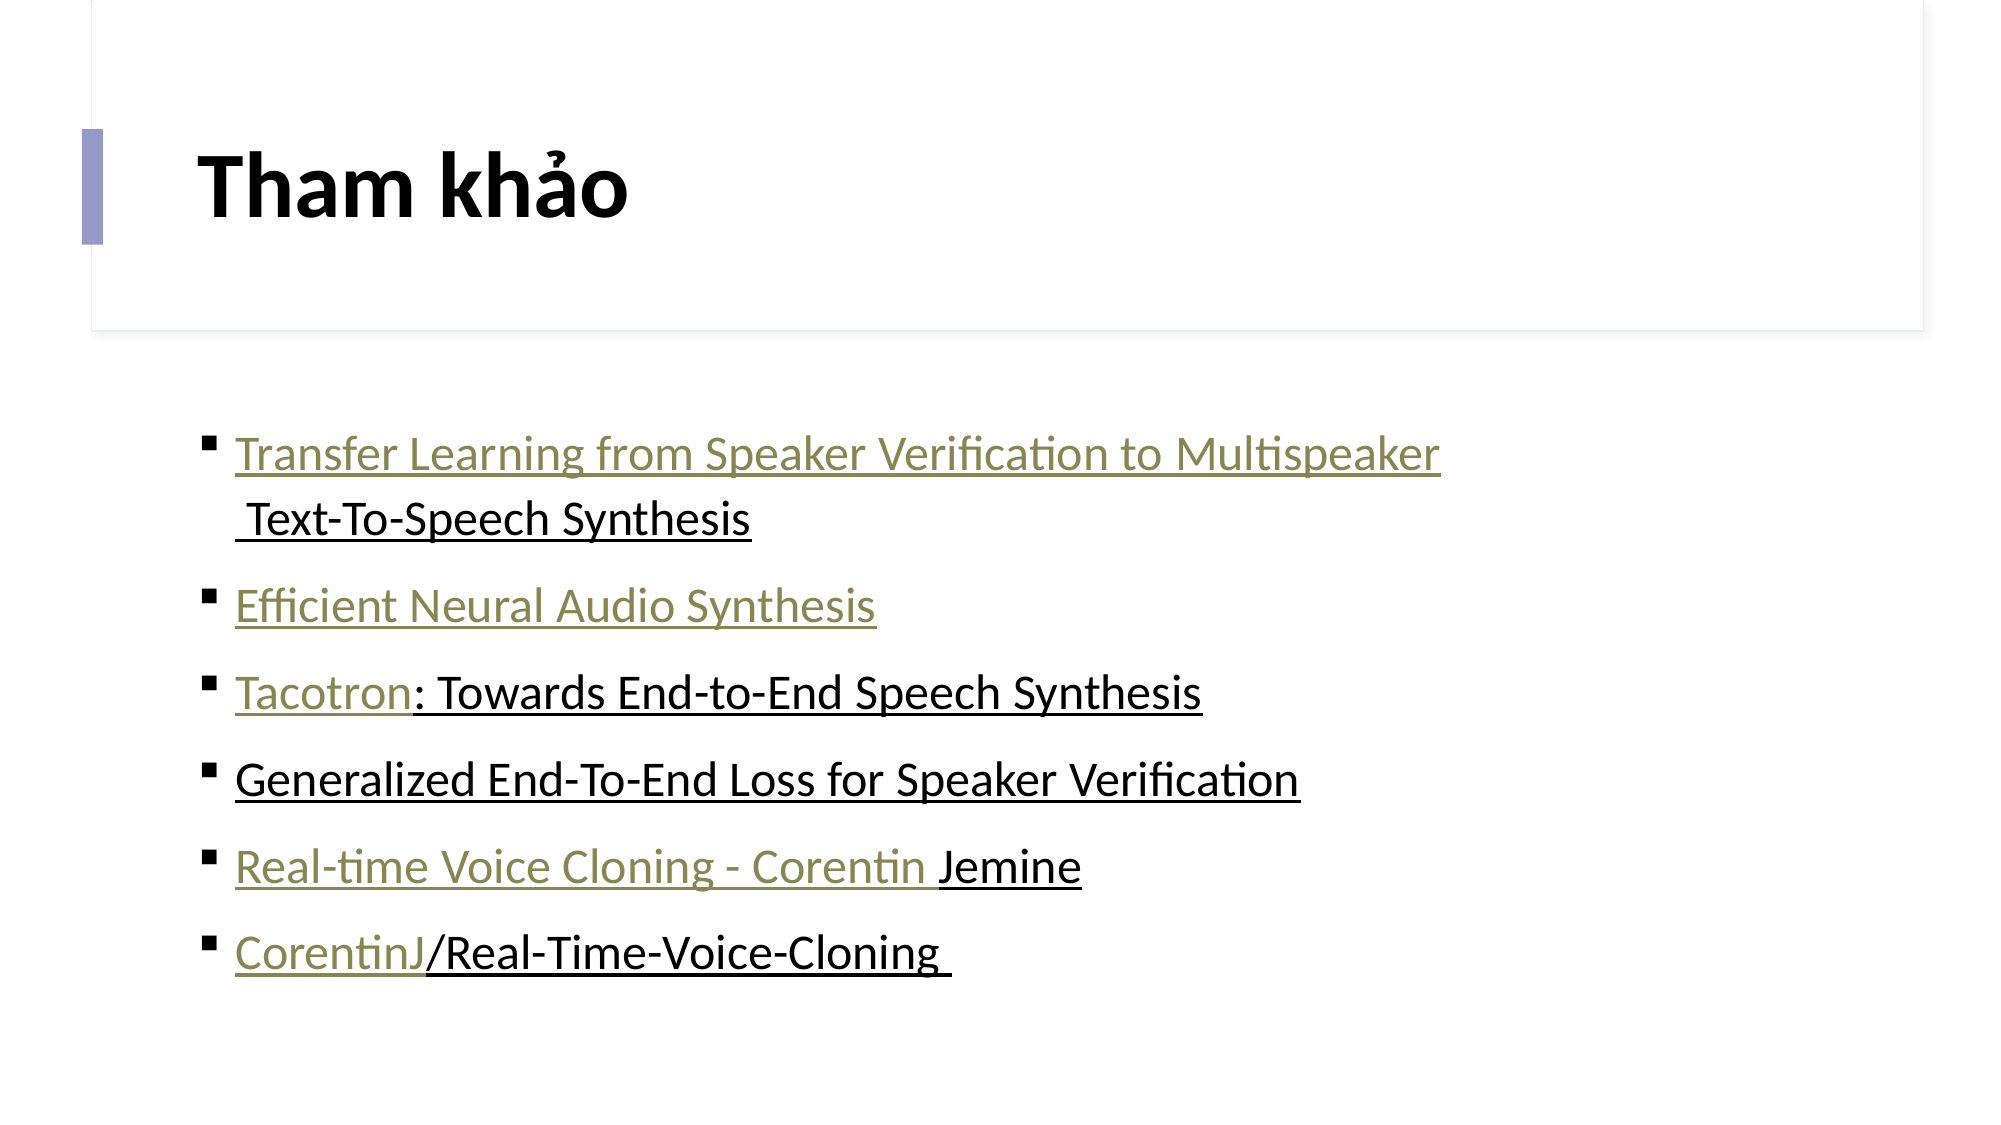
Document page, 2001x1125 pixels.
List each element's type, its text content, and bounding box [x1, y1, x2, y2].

list Transfer Learning from Speaker Verification to Multispeaker Text-To-Speech Synthesis Efficient Neural Audio Synthesis Tacotron: Towards End-to-End Speech Synthesis Generalized End-To-End Loss for Speaker Verification Real-time Voice Cloning - Corentin Jemine CorentinJ/Real-Time-Voice-Cloning [183, 406, 1851, 1013]
title Tham khảo [183, 90, 1851, 284]
